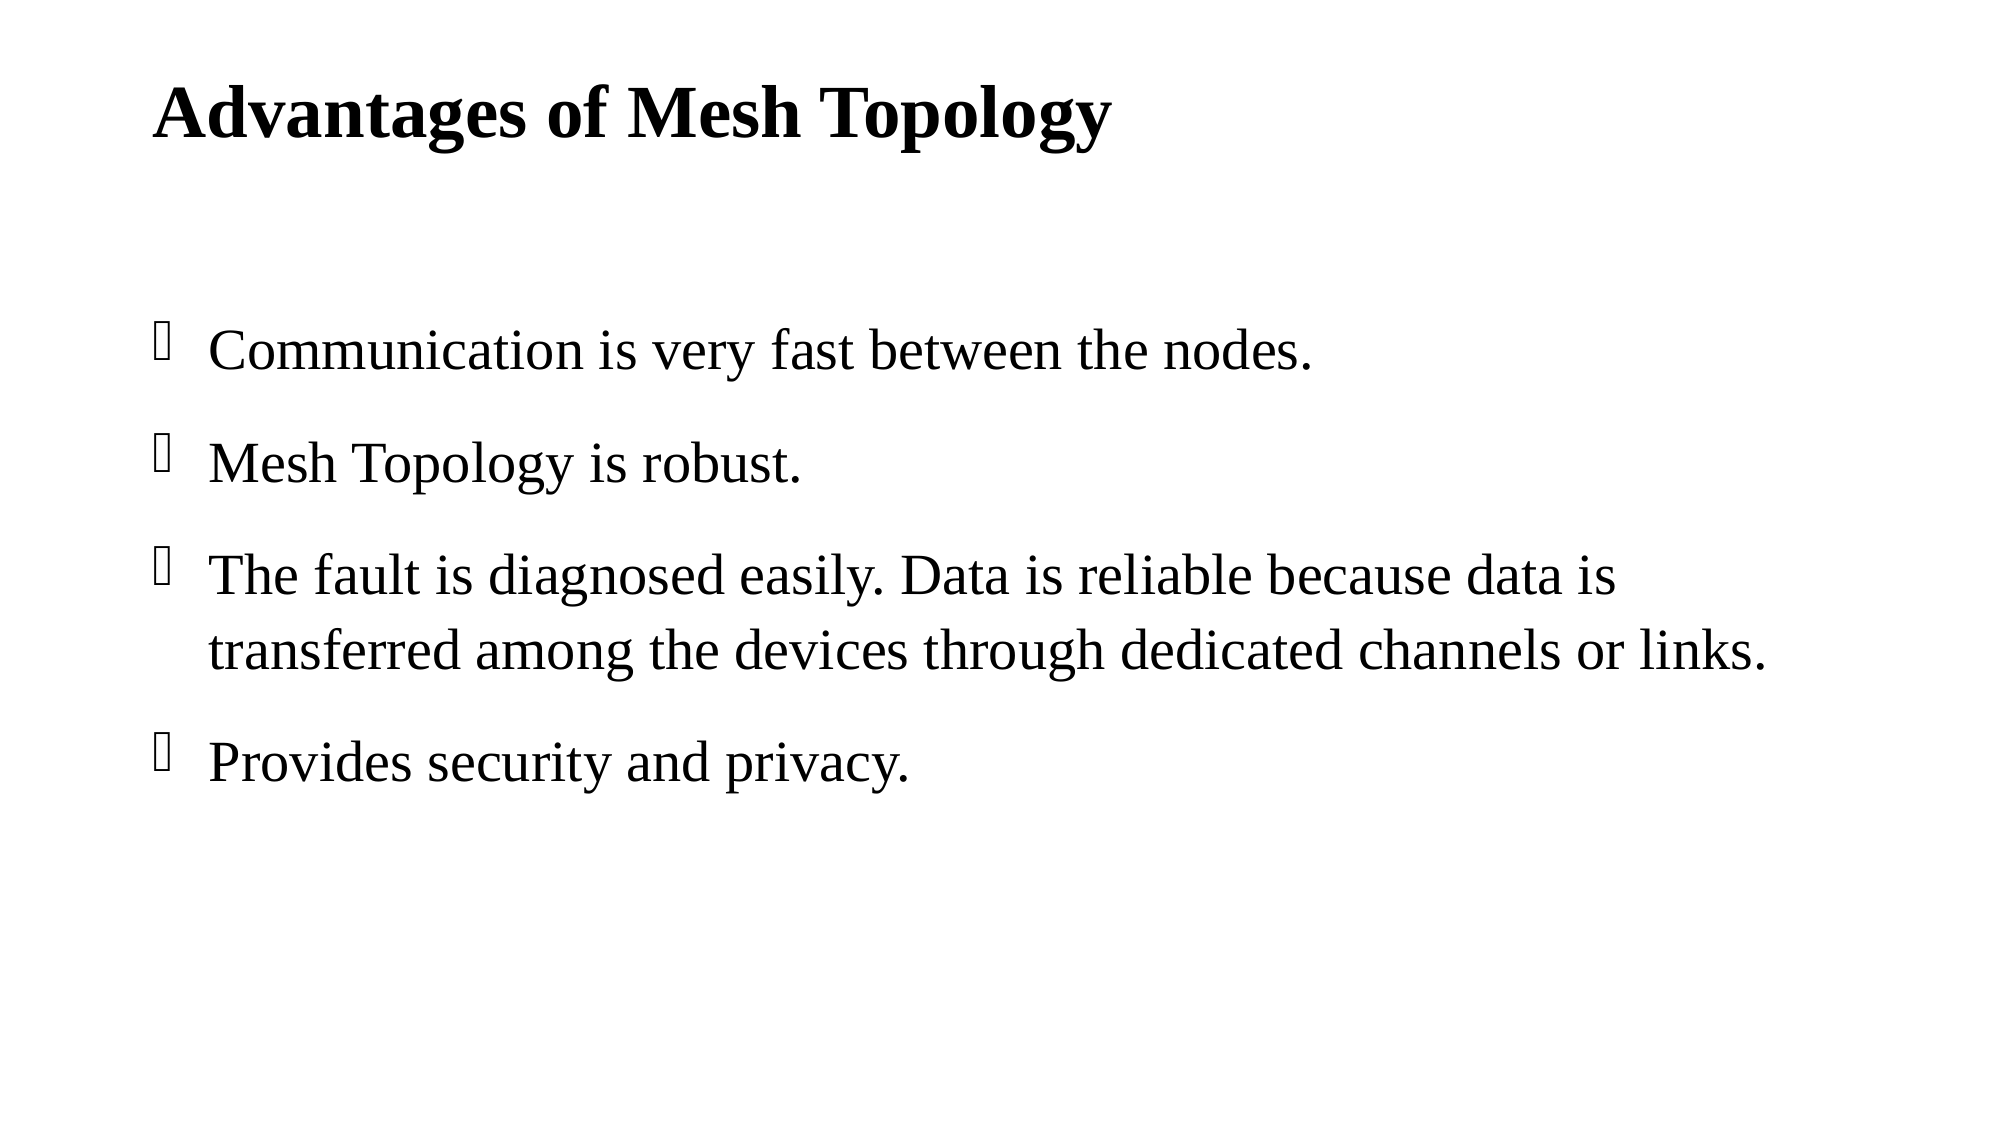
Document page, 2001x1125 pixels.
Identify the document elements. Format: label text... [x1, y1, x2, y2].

title Advantages of Mesh Topology [137, 59, 1863, 278]
list Communication is very fast between the nodes. Mesh Topology is robust. The fault is diagnosed easily. Data is reliable because data is transferred among the devices through dedicated channels or links. Provides security and privacy. [137, 299, 1863, 1014]
